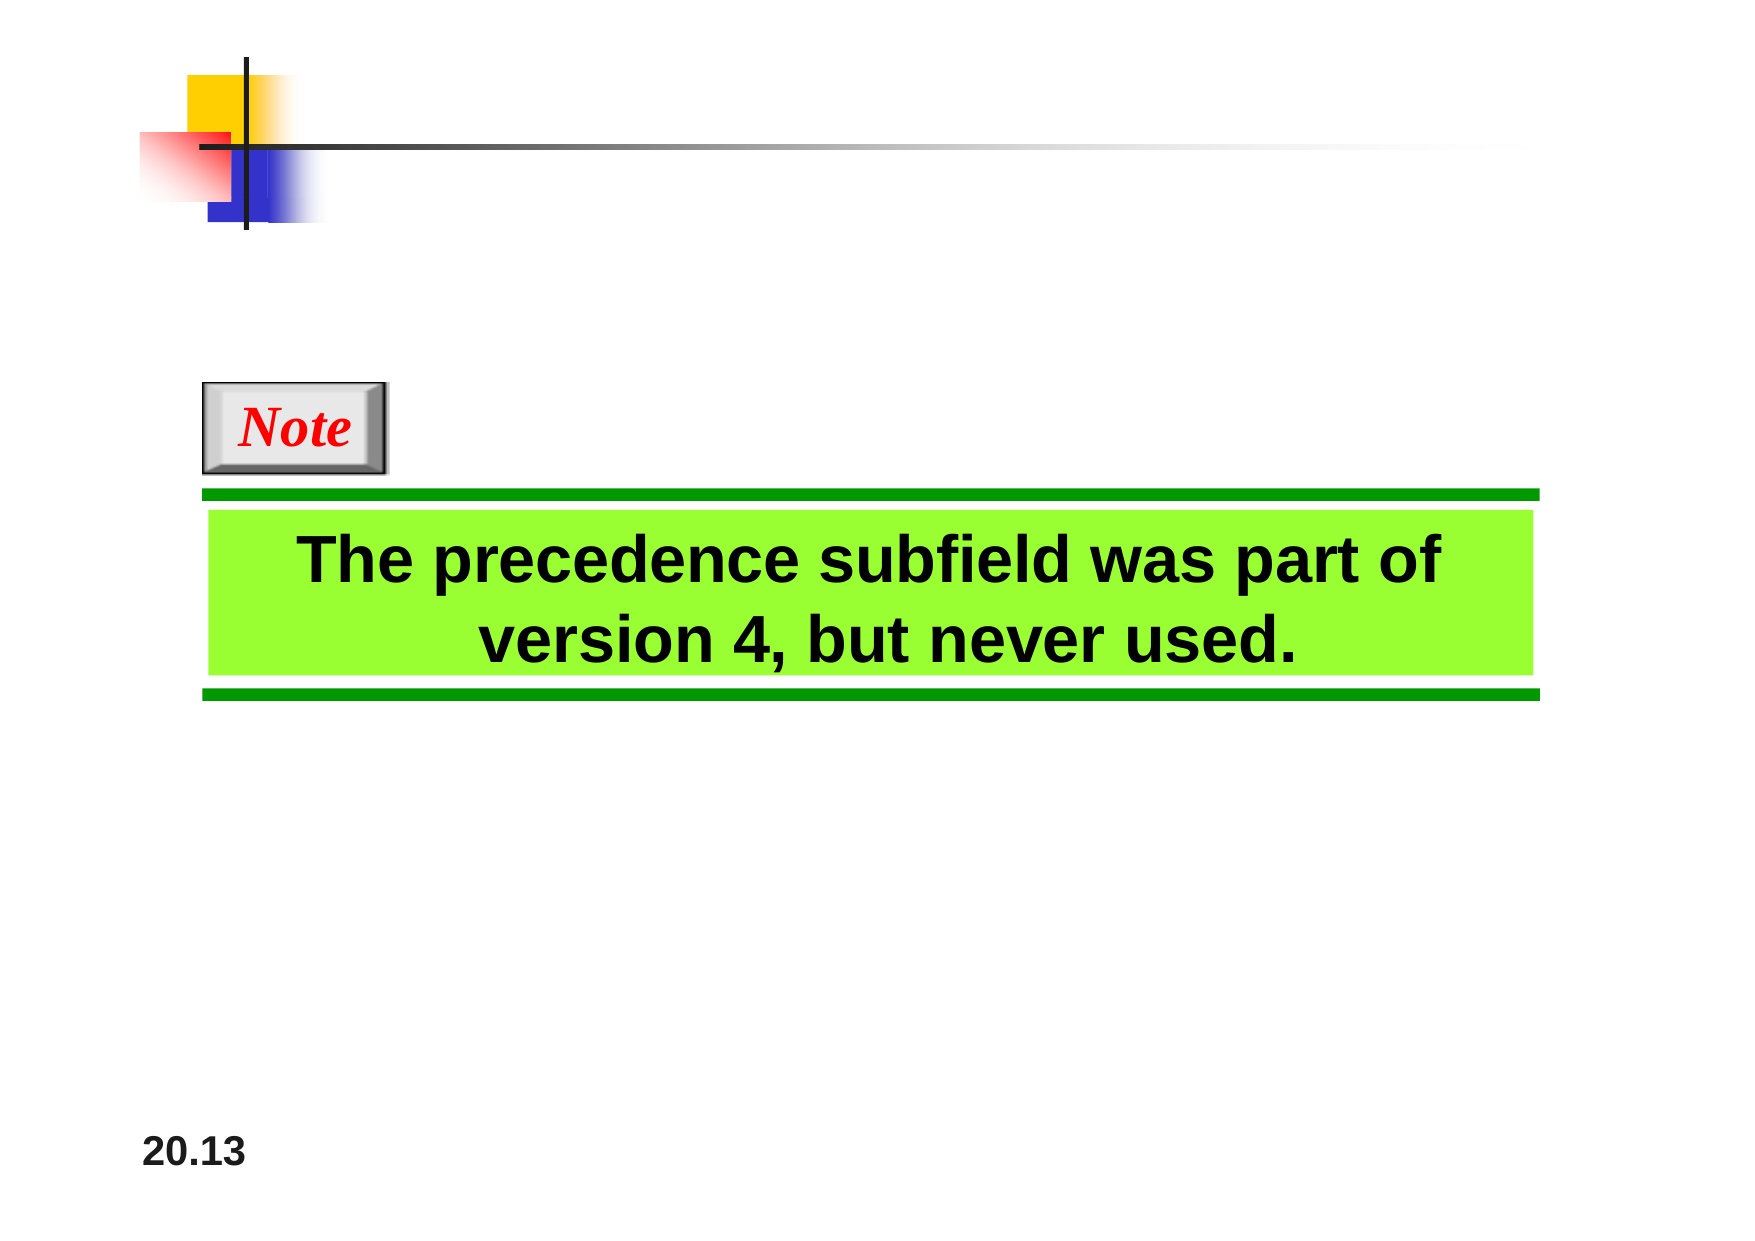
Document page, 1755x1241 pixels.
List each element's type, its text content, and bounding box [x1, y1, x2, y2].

picture [139, 132, 243, 202]
picture [249, 75, 1550, 223]
slide_number 20.13 [140, 1125, 253, 1241]
picture [202, 382, 390, 476]
text_box The precedence subfield was part of version 4, but never used. [208, 509, 1534, 676]
text_box Note [236, 385, 355, 458]
text_box [202, 688, 1540, 701]
text_box [202, 488, 1540, 501]
